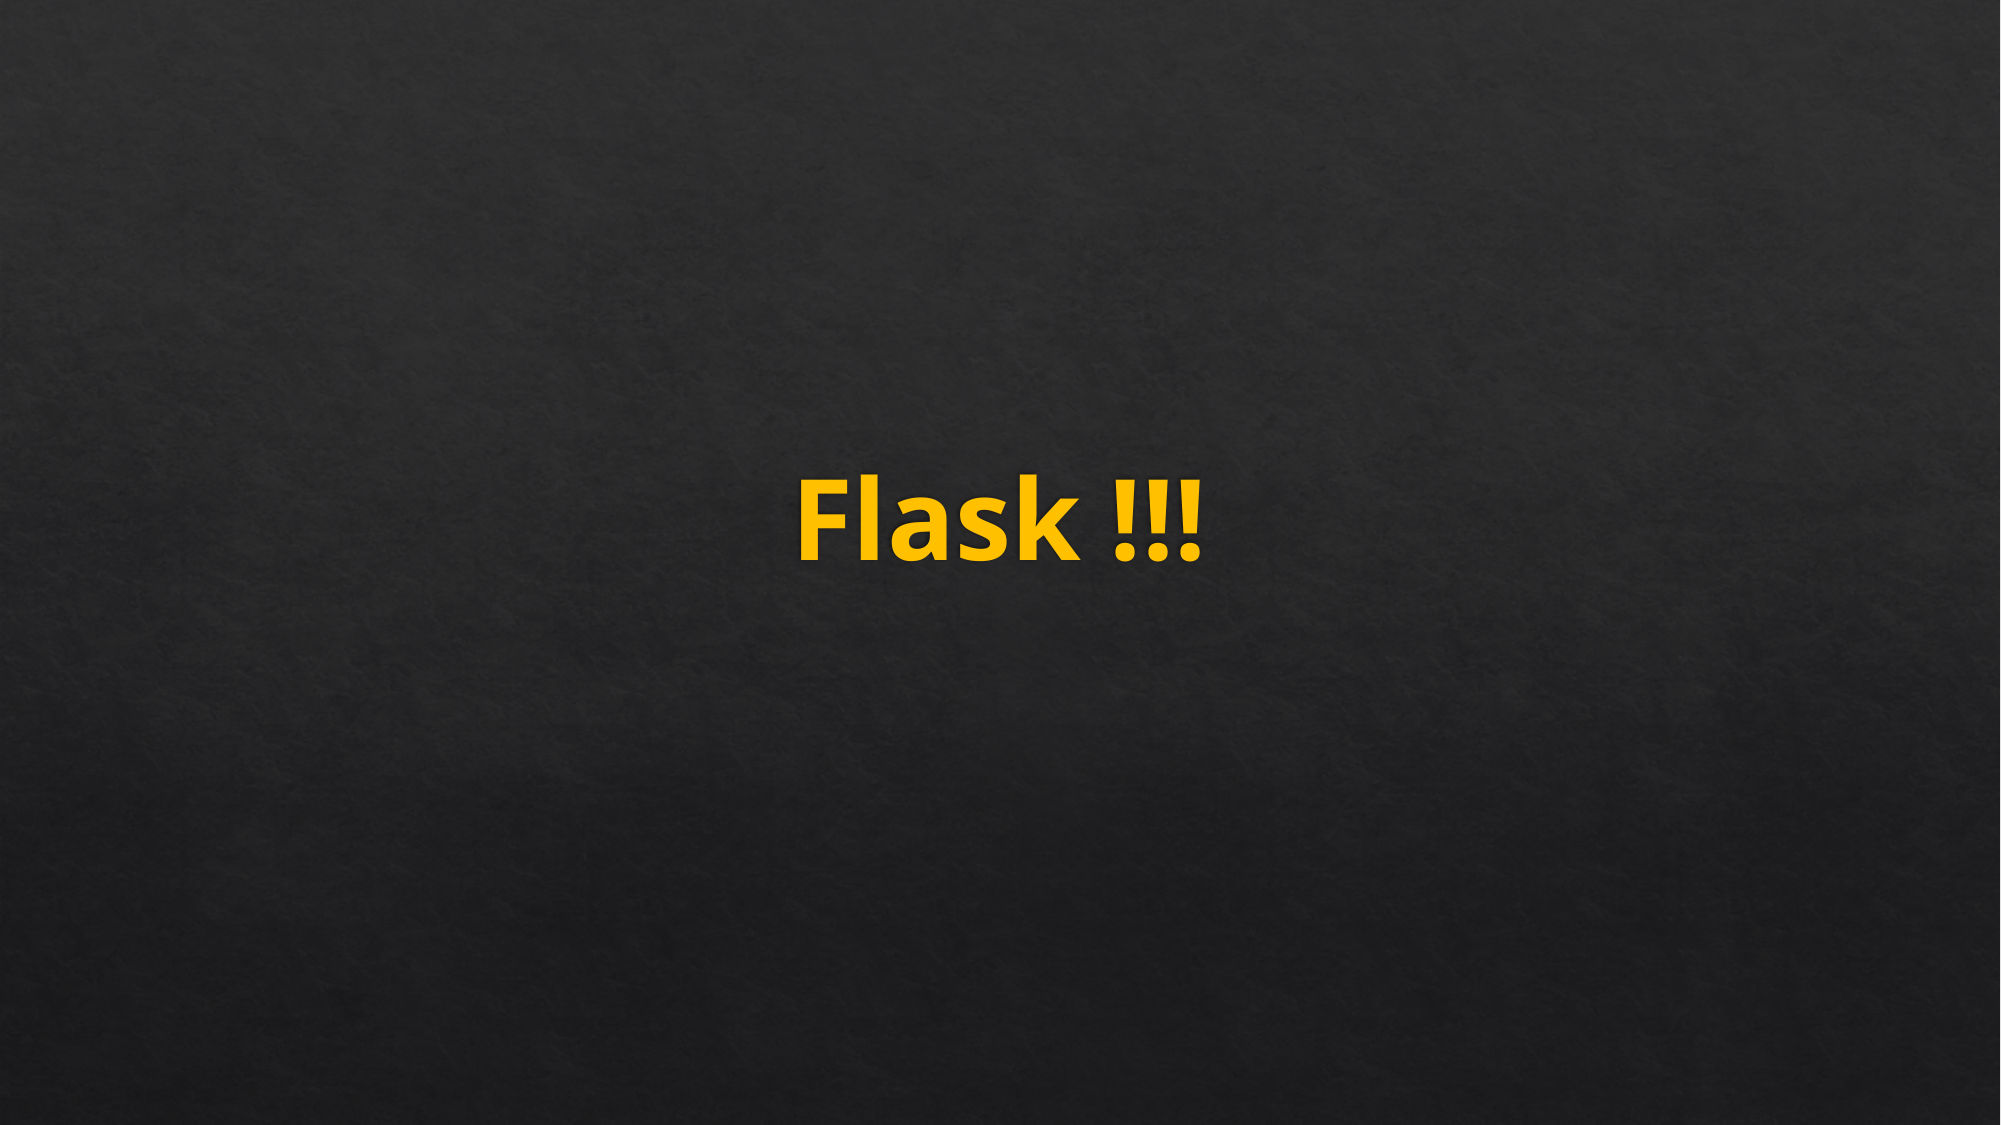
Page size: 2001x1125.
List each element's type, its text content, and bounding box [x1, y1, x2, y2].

title Flask !!! [224, 290, 1774, 591]
